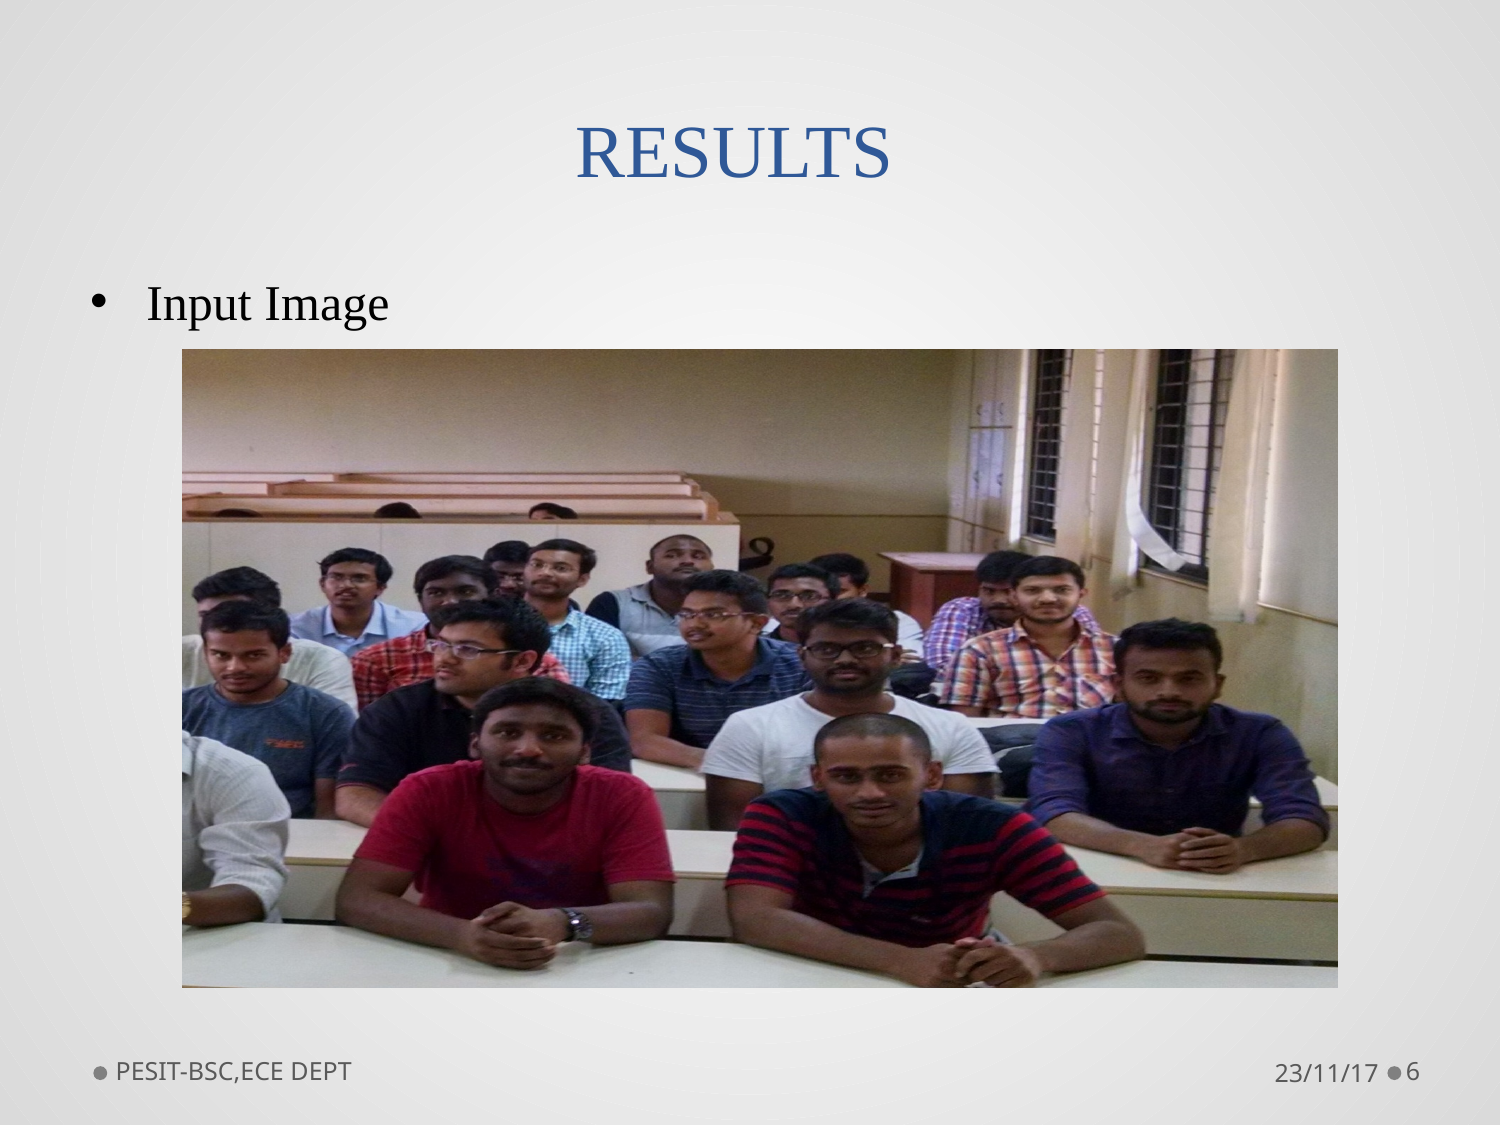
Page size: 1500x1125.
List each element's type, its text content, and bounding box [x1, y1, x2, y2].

picture [182, 349, 1338, 988]
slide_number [1043, 1042, 1386, 1103]
title RESULTS [162, 0, 1325, 200]
list Input Image [75, 262, 1425, 1005]
footer PESIT-BSC,ECE DEPT [108, 1042, 576, 1103]
slide_number 6 [1401, 1042, 1494, 1103]
